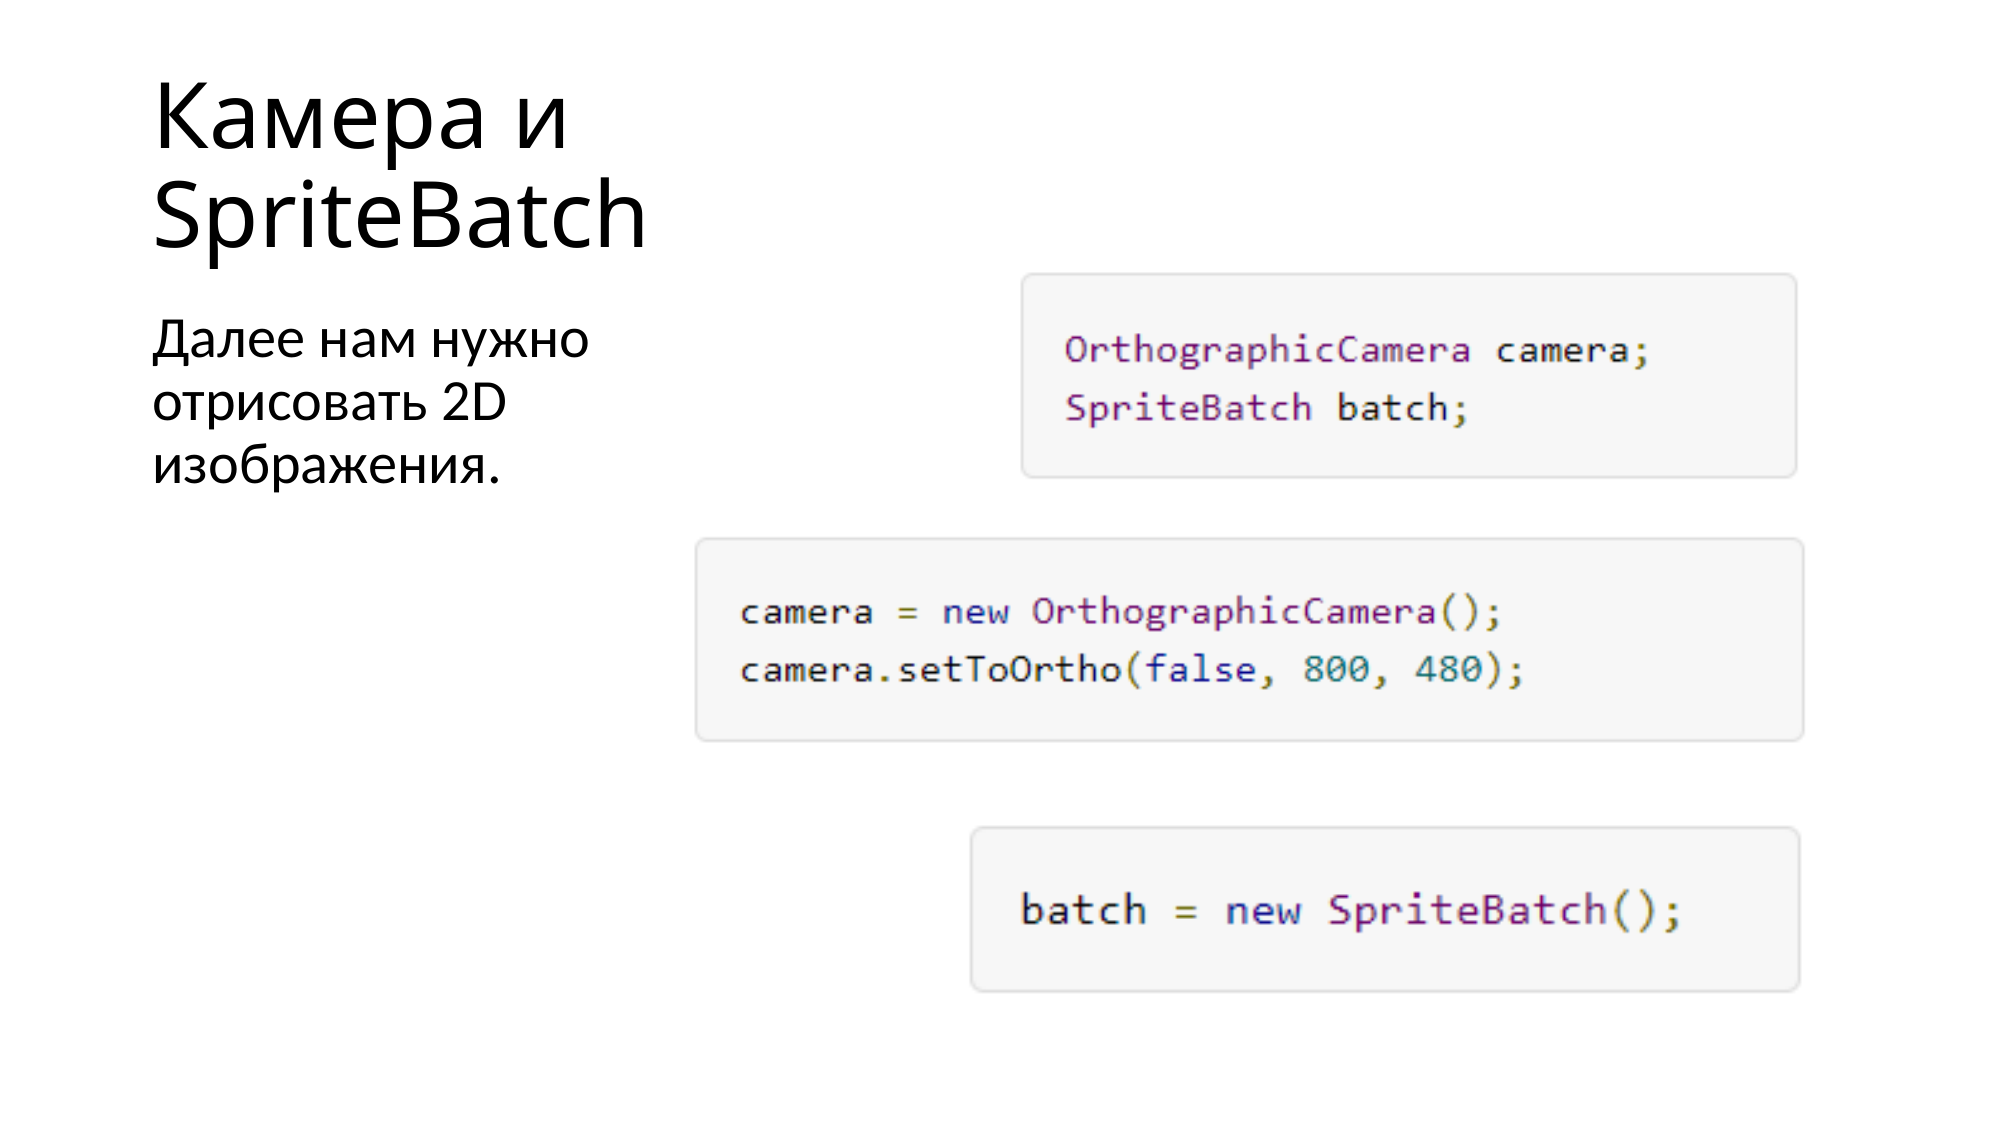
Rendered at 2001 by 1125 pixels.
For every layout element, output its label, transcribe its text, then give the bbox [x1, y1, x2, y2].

picture [630, 518, 1823, 768]
picture [945, 784, 1816, 1008]
picture [971, 233, 1821, 497]
list Далее нам нужно отрисовать 2D изображения. [137, 299, 673, 1014]
title Камера и SpriteBatch [137, 59, 777, 278]
